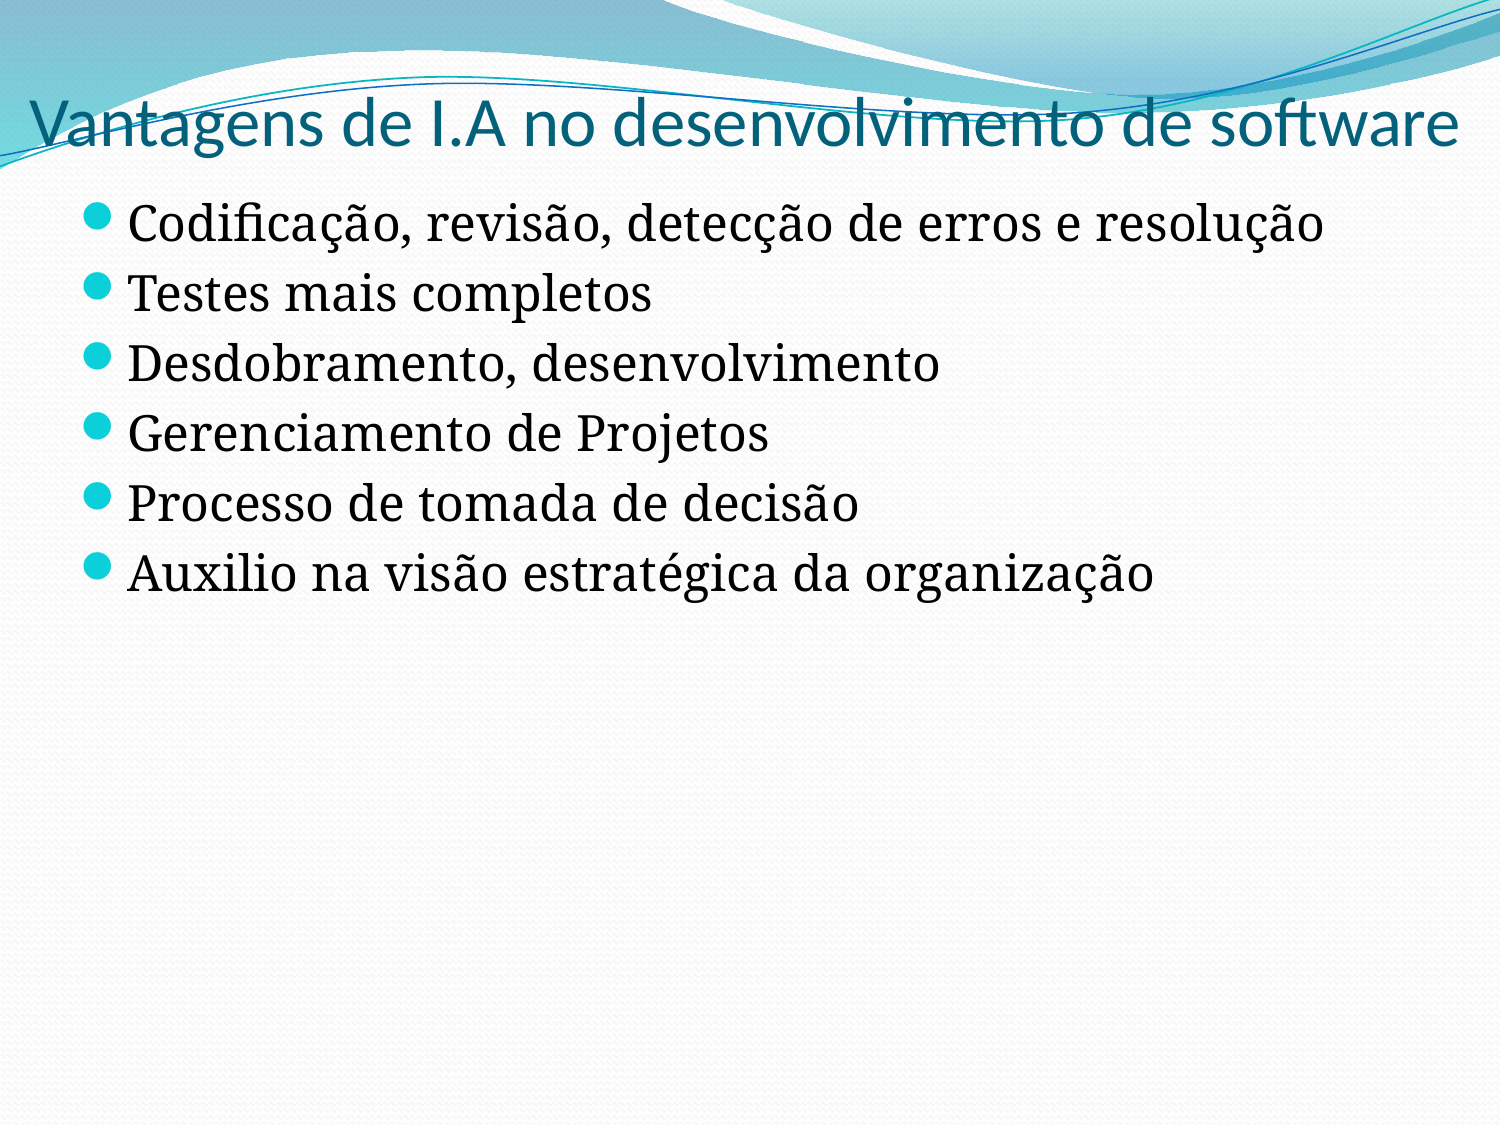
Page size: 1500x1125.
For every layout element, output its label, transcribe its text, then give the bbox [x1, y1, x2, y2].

list Codificação, revisão, detecção de erros e resolução Testes mais completos Desdobramento, desenvolvimento Gerenciamento de Projetos Processo de tomada de decisão Auxilio na visão estratégica da organização [64, 184, 1444, 966]
title Vantagens de I.A no desenvolvimento de software [29, 19, 1500, 161]
